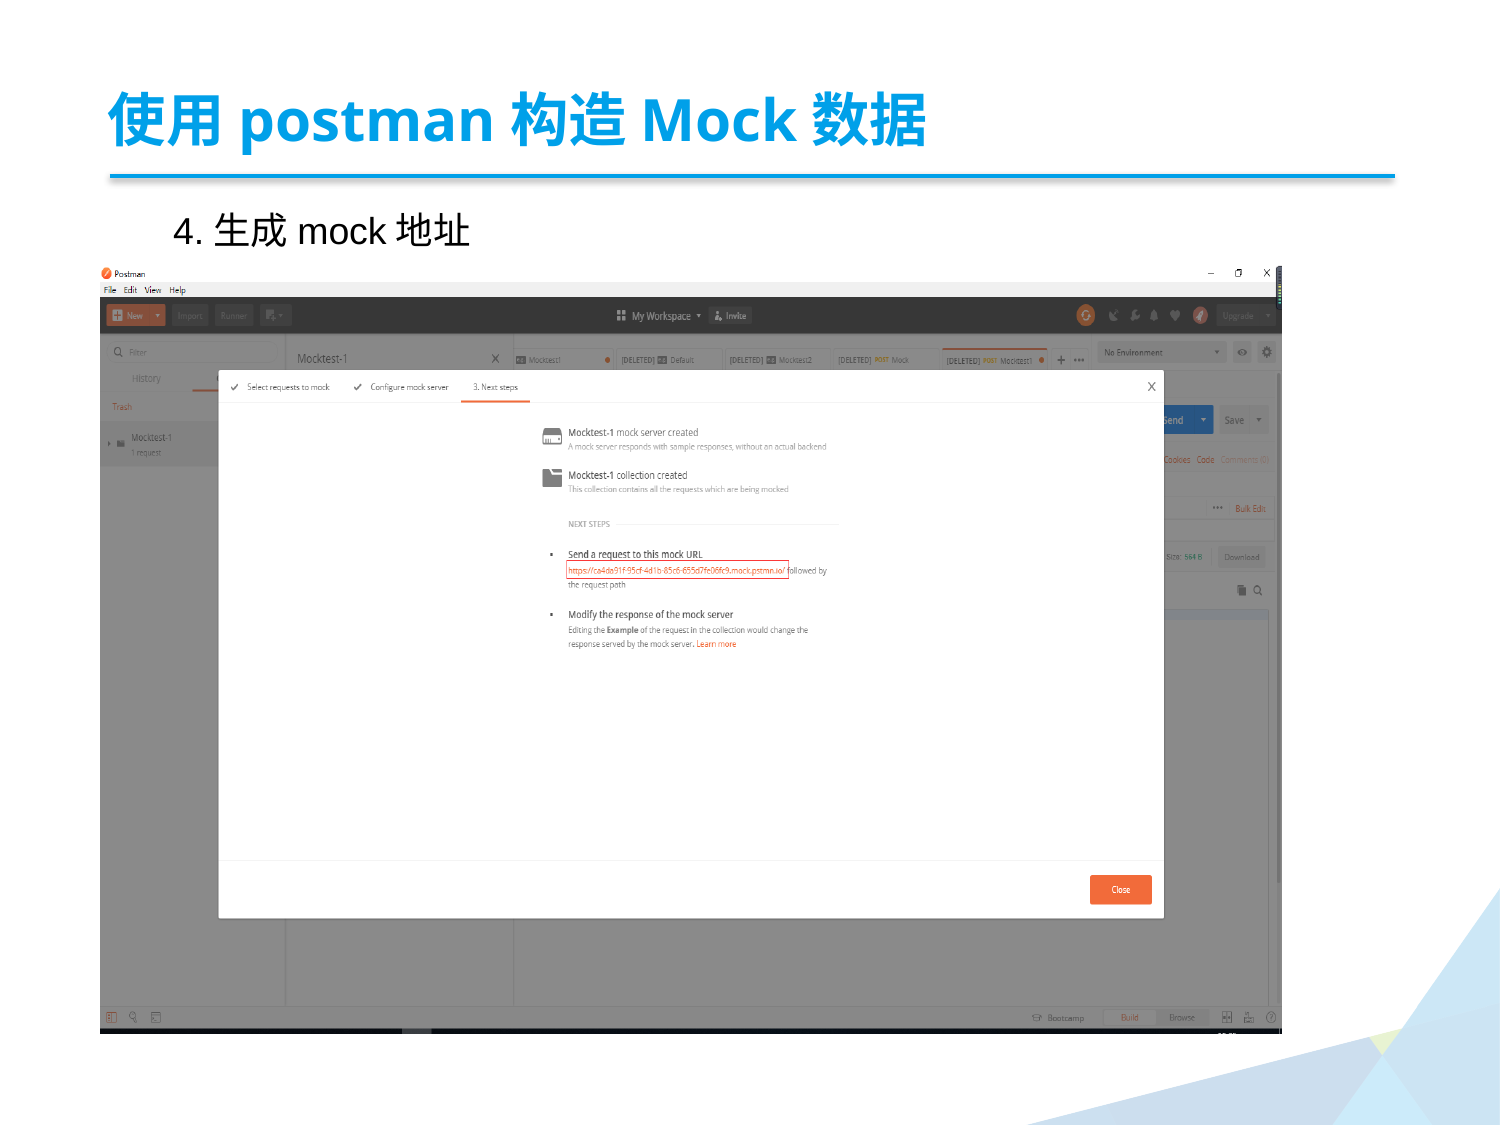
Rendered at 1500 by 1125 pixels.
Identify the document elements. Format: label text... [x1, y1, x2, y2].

picture [100, 265, 1500, 1125]
text_box 4.生成mock地址 [158, 199, 1282, 260]
list 使用postman构造Mock数据 [92, 41, 987, 194]
